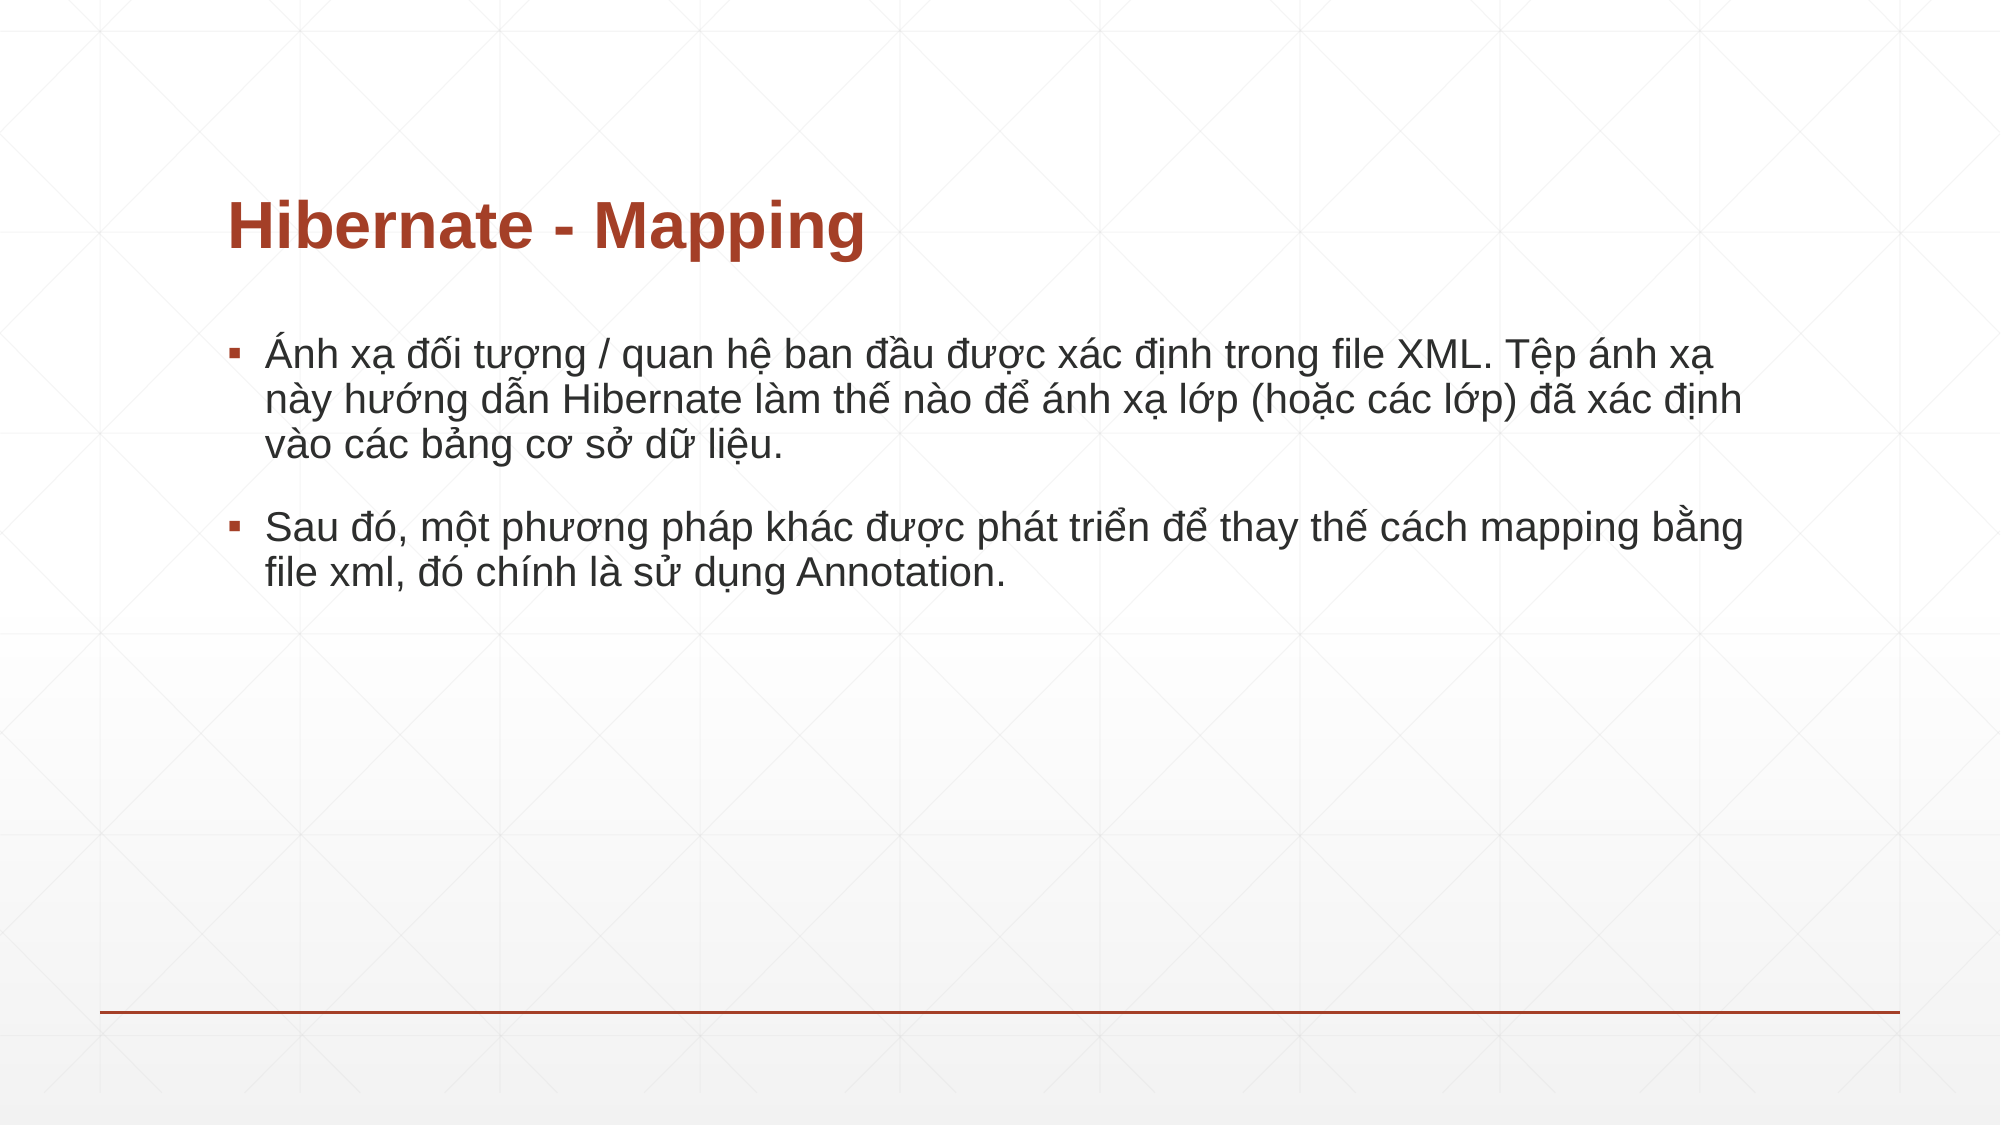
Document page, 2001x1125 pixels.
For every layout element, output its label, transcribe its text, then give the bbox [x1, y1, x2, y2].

title Hibernate - Mapping [212, 82, 1788, 271]
list Ánh xạ đối tượng / quan hệ ban đầu được xác định trong file XML. Tệp ánh xạ này hướng dẫn Hibernate làm thế nào để ánh xạ lớp (hoặc các lớp) đã xác định vào các bảng cơ sở dữ liệu. Sau đó, một phương pháp khác được phát triển để thay thế cách mapping bằng file xml, đó chính là sử dụng Annotation. [212, 324, 1788, 950]
